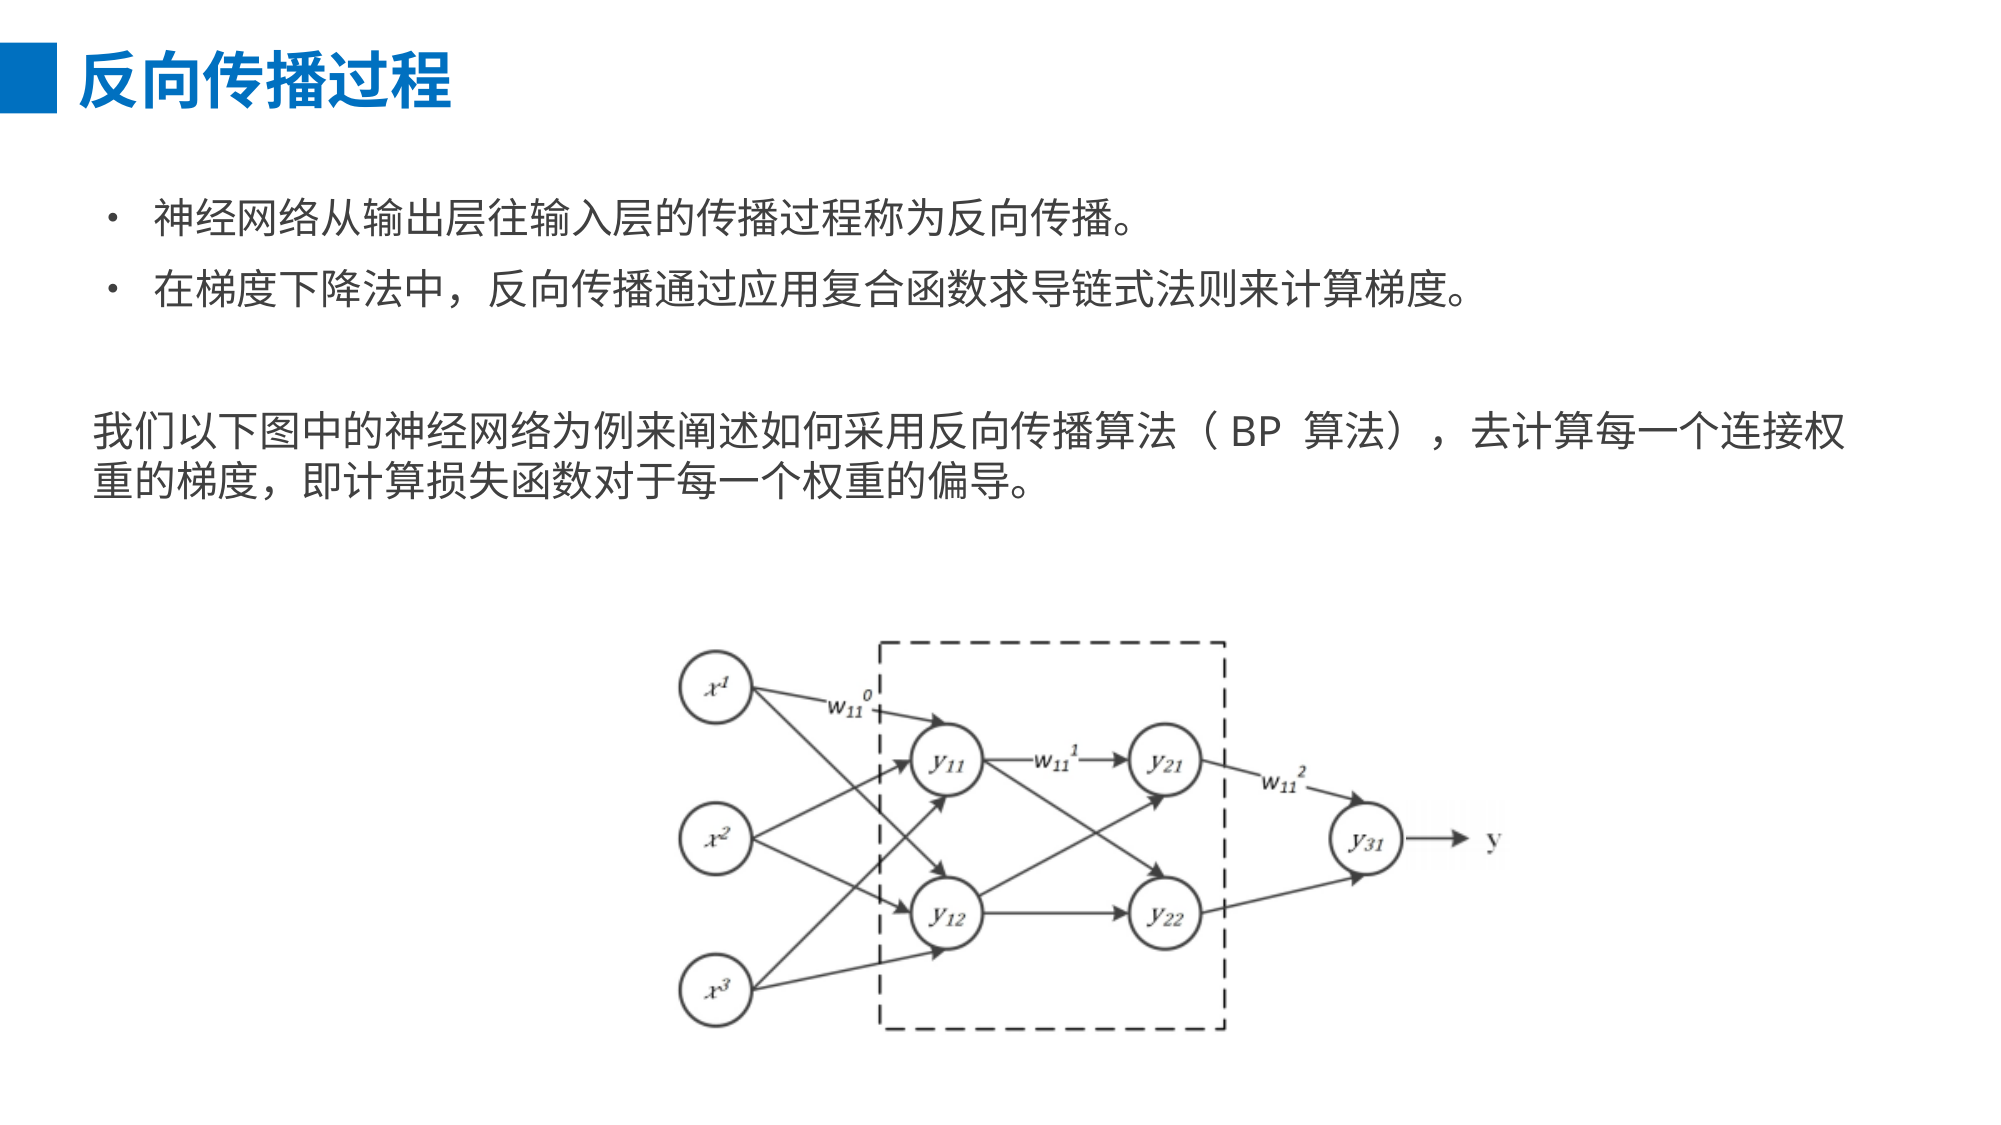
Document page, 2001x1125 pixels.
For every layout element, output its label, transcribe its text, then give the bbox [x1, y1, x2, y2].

list 反向传播过程 [77, 49, 1588, 107]
list • 神经网络从输出层往输入层的传播过程称为反向传播。 • 在梯度下降法中，反向传播通过应用复合函数求导链式法则来计算梯度。 我们以下图中的神经网络为例来阐述如何采用反向传播算法（BP 算法），去计算每一个连接权重的梯度，即计算损失函数对于每一个权重的偏导。 [77, 184, 1896, 967]
picture [624, 593, 1510, 1045]
